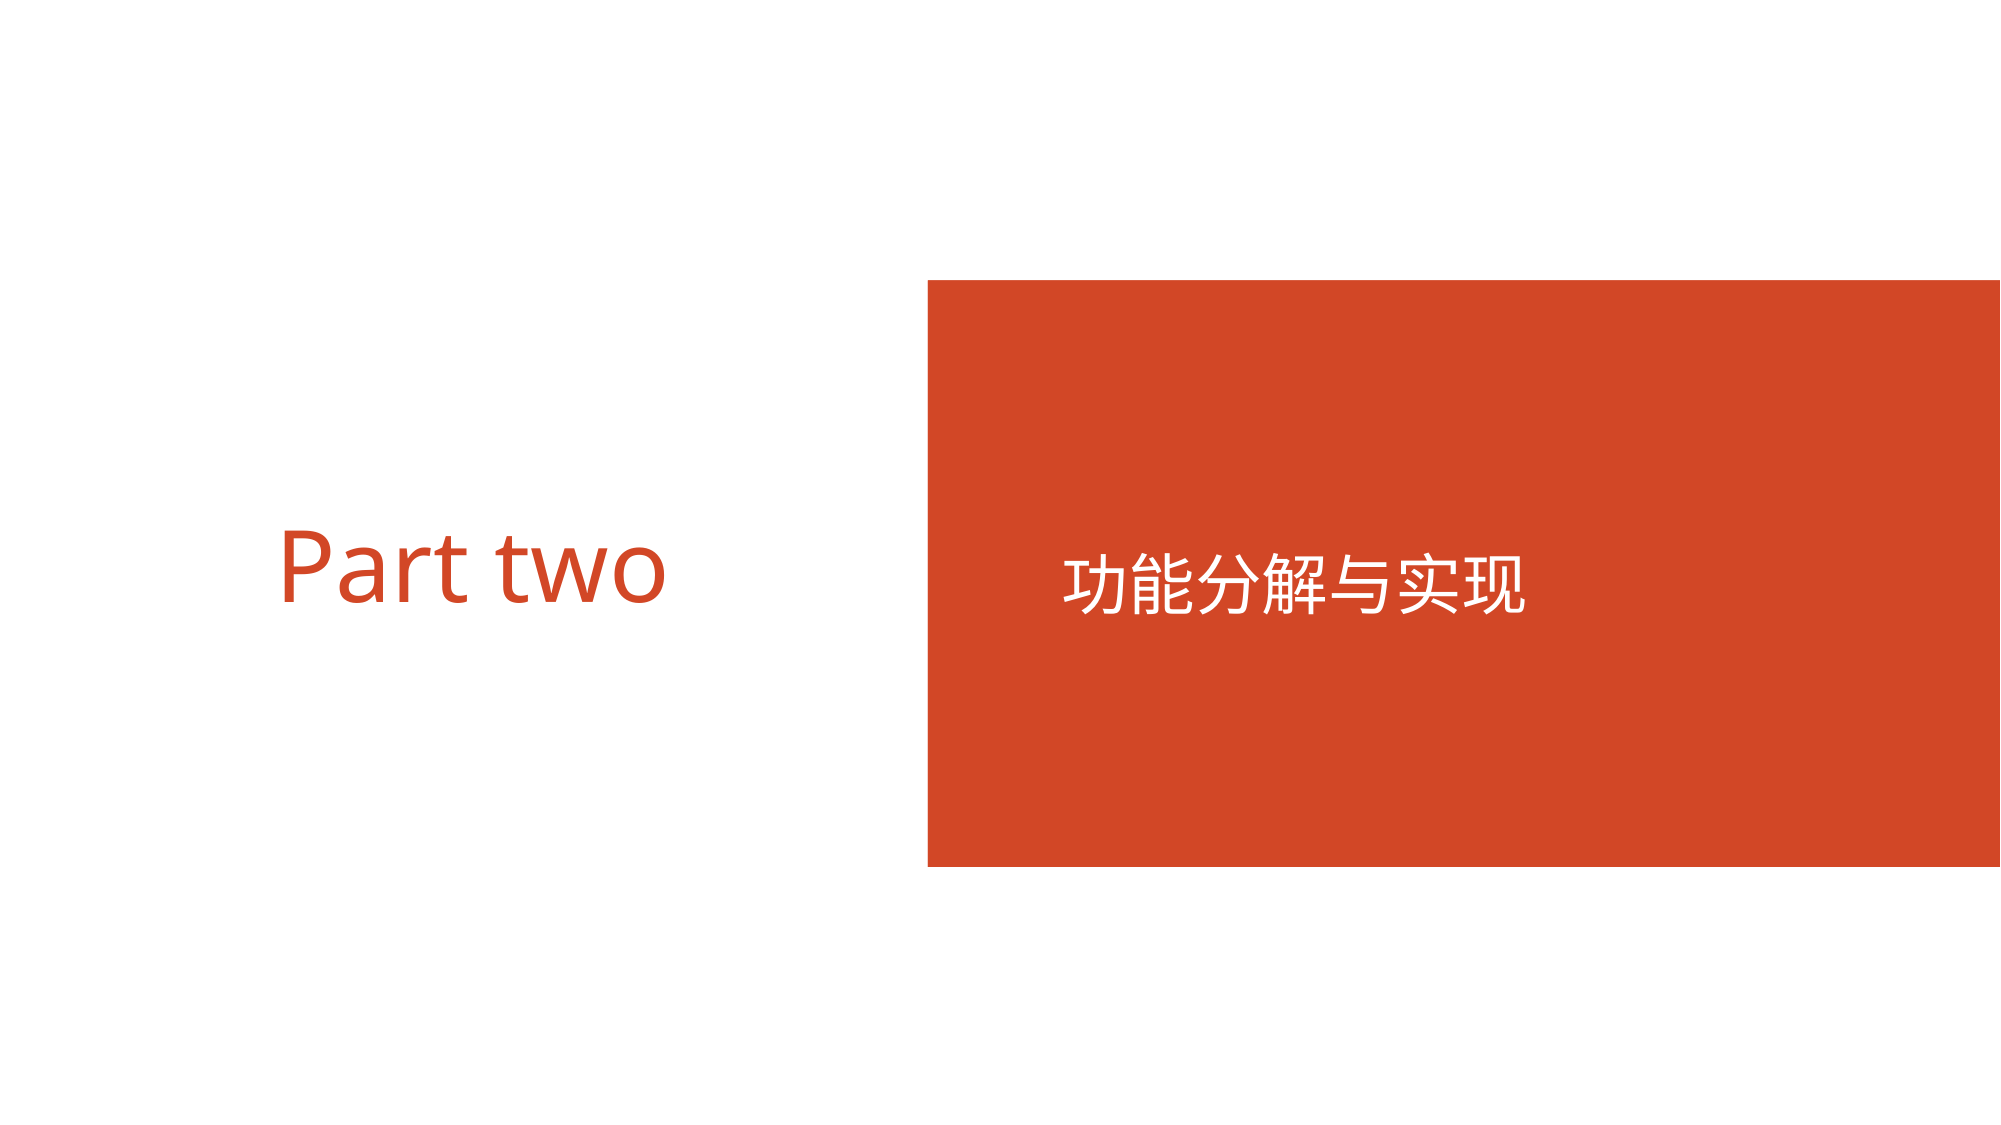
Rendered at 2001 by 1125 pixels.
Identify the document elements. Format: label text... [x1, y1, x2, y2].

list 功能分解与实现 [1046, 383, 1911, 742]
title Part two [260, 383, 1000, 742]
